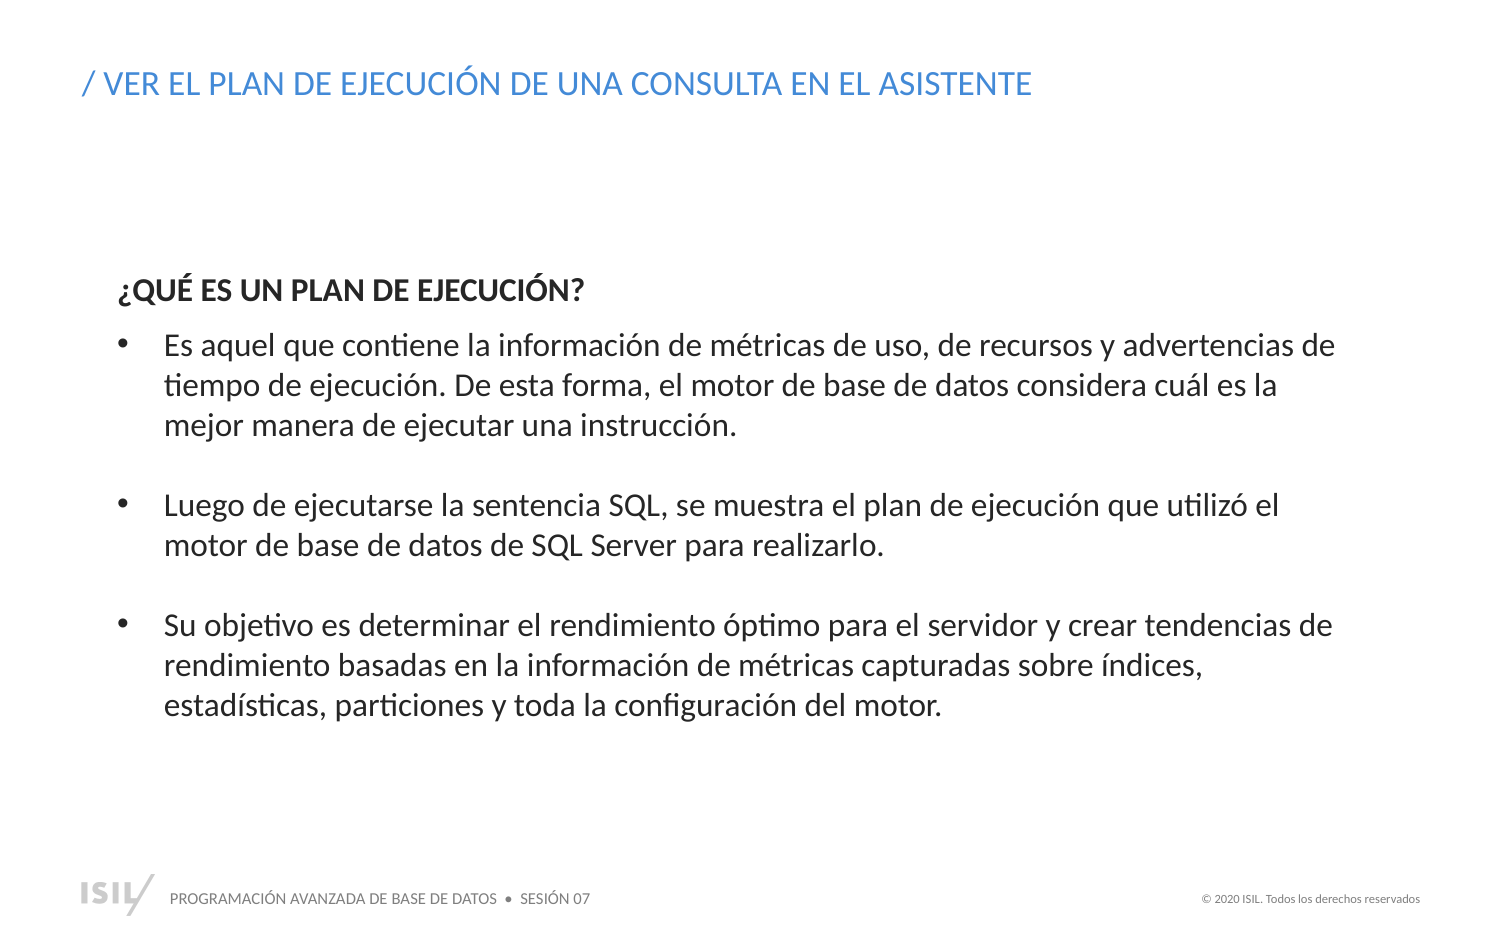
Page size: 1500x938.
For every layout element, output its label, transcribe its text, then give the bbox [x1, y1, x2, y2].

text_box / VER EL PLAN DE EJECUCIÓN DE UNA CONSULTA EN EL ASISTENTE [66, 52, 1249, 111]
text_box ¿QUÉ ES UN PLAN DE EJECUCIÓN? Es aquel que contiene la información de métricas de uso, de recursos y advertencias de tiempo de ejecución. De esta forma, el motor de base de datos considera cuál es la mejor manera de ejecutar una instrucción. Luego de ejecutarse la sentencia SQL, se muestra el plan de ejecución que utilizó el motor de base de datos de SQL Server para realizarlo. Su objetivo es determinar el rendimiento óptimo para el servidor y crear tendencias de rendimiento basadas en la información de métricas capturadas sobre índices, estadísticas, particiones y toda la configuración del motor. [115, 268, 1338, 723]
